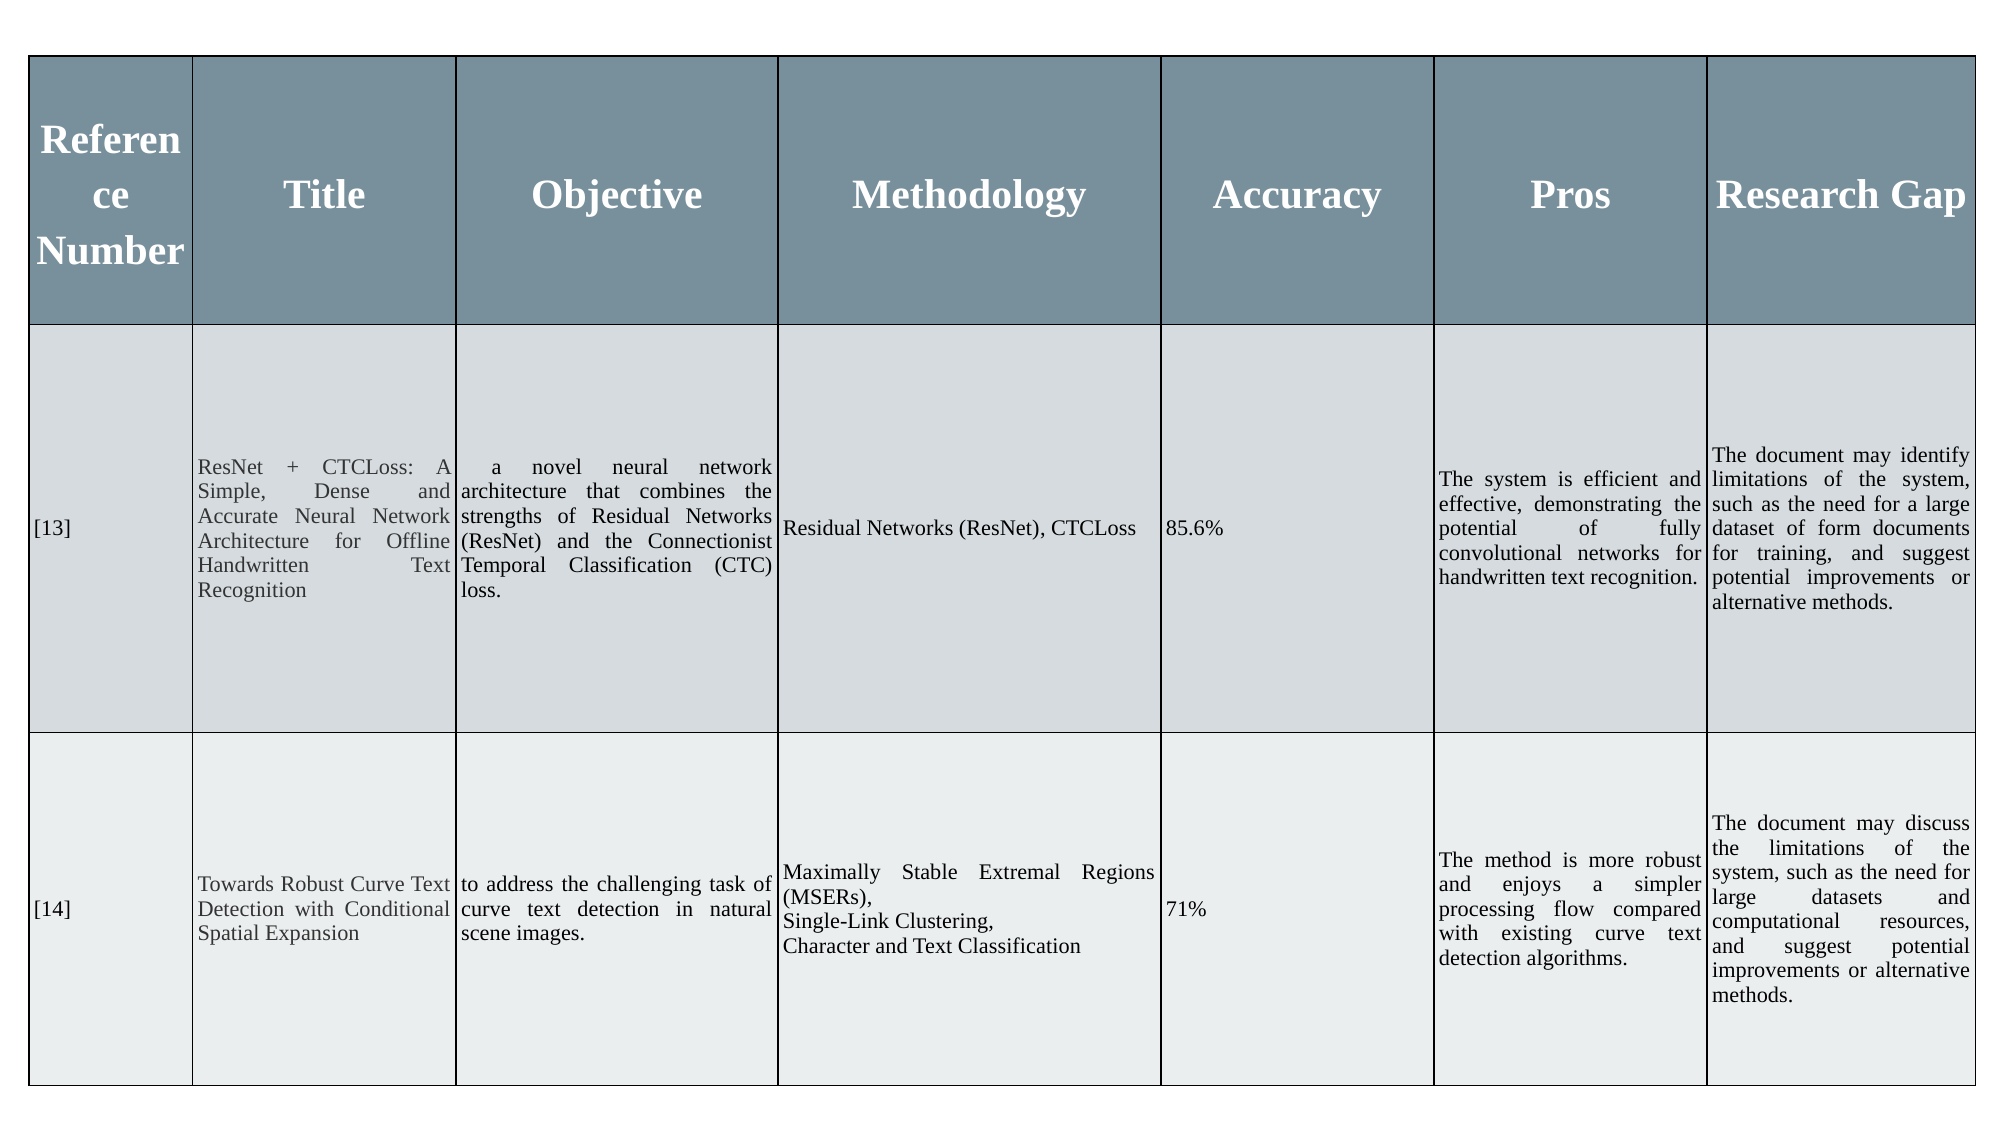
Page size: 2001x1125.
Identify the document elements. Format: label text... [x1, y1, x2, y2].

table_cell Towards Robust Curve Text Detection with Conditional Spatial Expansion [193, 733, 455, 1085]
table_header Reference Number [30, 57, 192, 324]
table_header Pros [1435, 57, 1706, 324]
table_cell The system is efficient and effective, demonstrating the potential of fully convolutional networks for handwritten text recognition. [1435, 325, 1706, 732]
table_header Title [193, 57, 455, 324]
table_cell to address the challenging task of curve text detection in natural scene images. [457, 733, 777, 1085]
table_cell The method is more robust and enjoys a simpler processing flow compared with existing curve text detection algorithms. [1435, 733, 1706, 1085]
table_cell [13] [30, 325, 192, 732]
table_cell 85.6% [1162, 325, 1433, 732]
table_cell Maximally Stable Extremal Regions (MSERs), Single-Link Clustering, Character and Text Classification [779, 733, 1160, 1085]
table_header Objective [457, 57, 777, 324]
table_header Methodology [779, 57, 1160, 324]
table_cell ResNet + CTCLoss: A Simple, Dense and Accurate Neural Network Architecture for Offline Handwritten Text Recognition [193, 325, 455, 732]
table_cell 71% [1162, 733, 1433, 1085]
table_cell [14] [30, 733, 192, 1085]
table_cell Residual Networks (ResNet), CTCLoss [779, 325, 1160, 732]
table_cell The document may discuss the limitations of the system, such as the need for large datasets and computational resources, and suggest potential improvements or alternative methods. [1708, 733, 1975, 1085]
table_header Research Gap [1708, 57, 1975, 324]
table_cell The document may identify limitations of the system, such as the need for a large dataset of form documents for training, and suggest potential improvements or alternative methods. [1708, 325, 1975, 732]
table_cell a novel neural network architecture that combines the strengths of Residual Networks (ResNet) and the Connectionist Temporal Classification (CTC) loss. [457, 325, 777, 732]
table_header Accuracy [1162, 57, 1433, 324]
